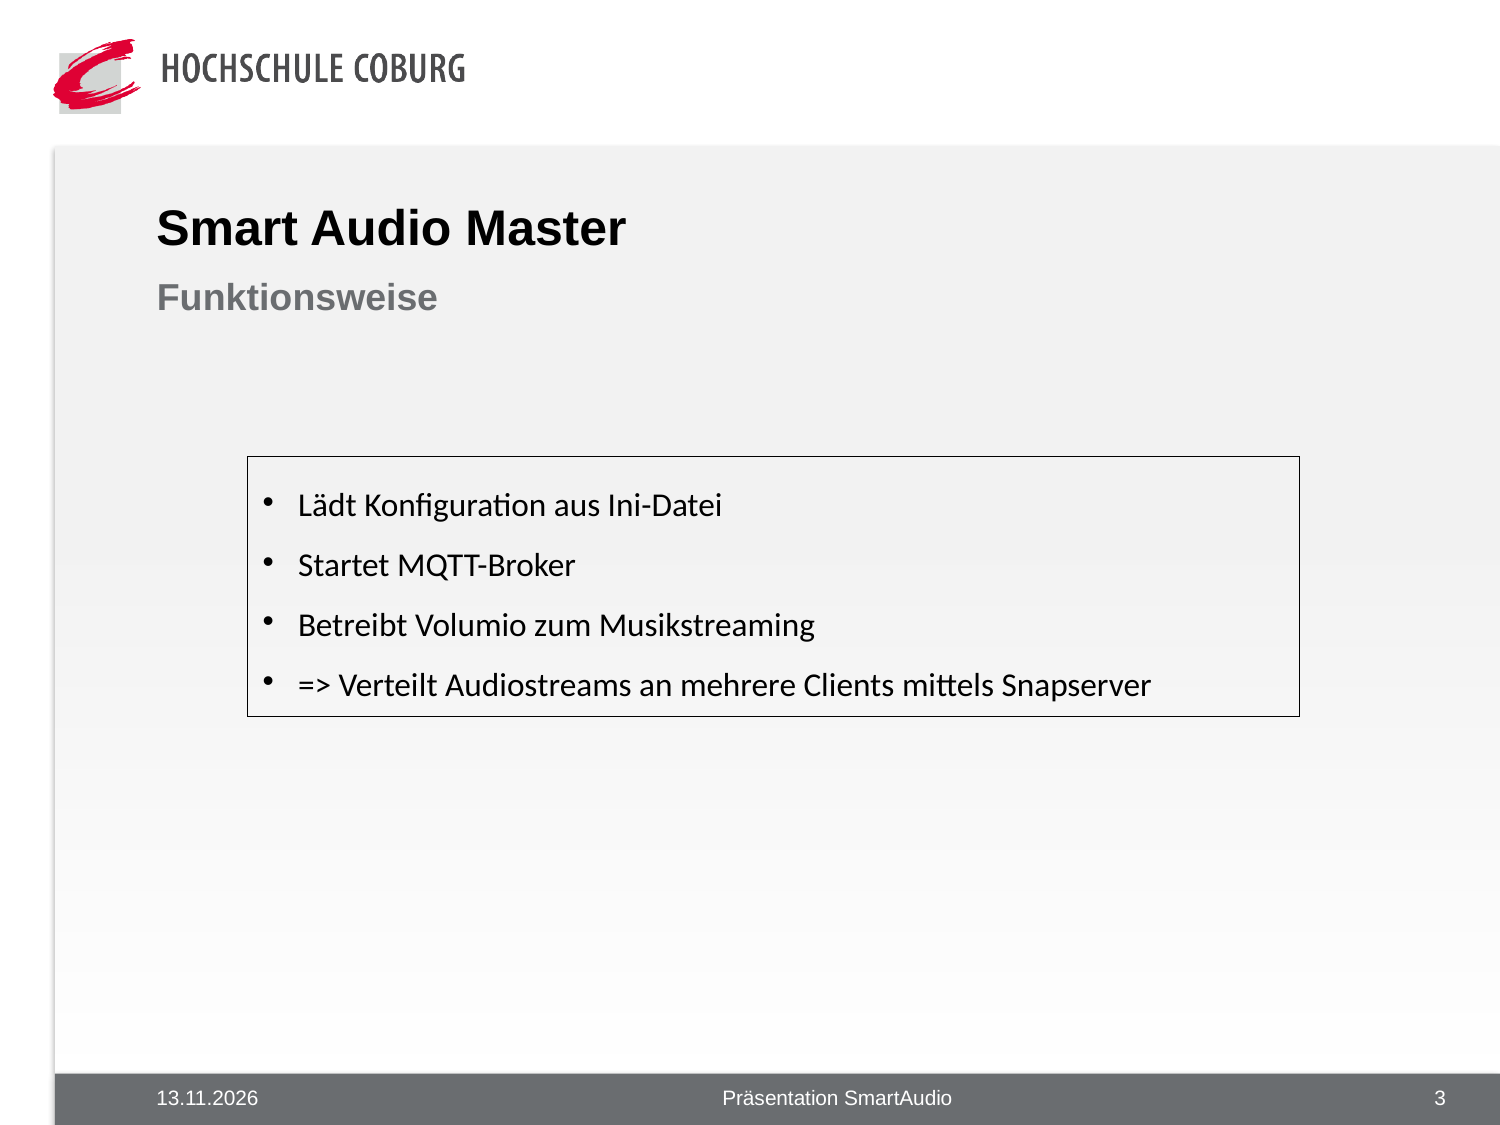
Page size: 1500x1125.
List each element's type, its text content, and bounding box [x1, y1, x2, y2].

text_box Smart Audio Master [156, 189, 1447, 263]
text_box 3 [1345, 1077, 1446, 1110]
text_box Funktionsweise [156, 263, 1447, 326]
text_box Lädt Konfiguration aus Ini-Datei Startet MQTT-Broker Betreibt Volumio zum Musikstreaming => Verteilt Audiostreams an mehrere Clients mittels Snapserver [247, 456, 1300, 717]
text_box Präsentation SmartAudio [366, 1077, 1308, 1110]
picture [53, 39, 467, 114]
text_box 27.08.2020 [156, 1077, 329, 1110]
